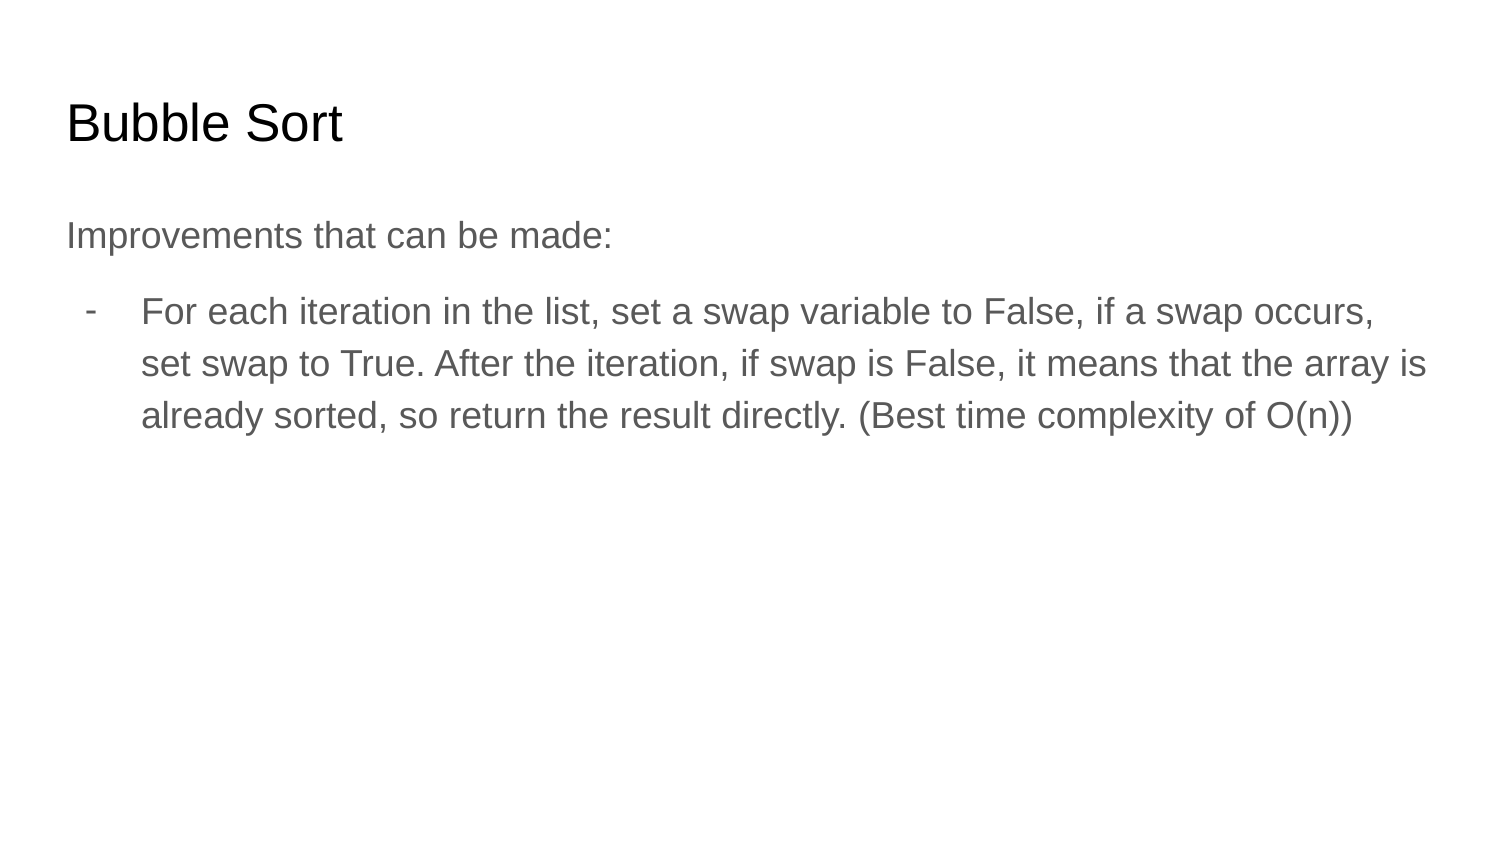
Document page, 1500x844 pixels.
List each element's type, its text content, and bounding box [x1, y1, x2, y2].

title Bubble Sort [51, 72, 1449, 167]
list Improvements that can be made: For each iteration in the list, set a swap variable to False, if a swap occurs, set swap to True. After the iteration, if swap is False, it means that the array is already sorted, so return the result directly. (Best time complexity of O(n)) [51, 189, 1449, 750]
